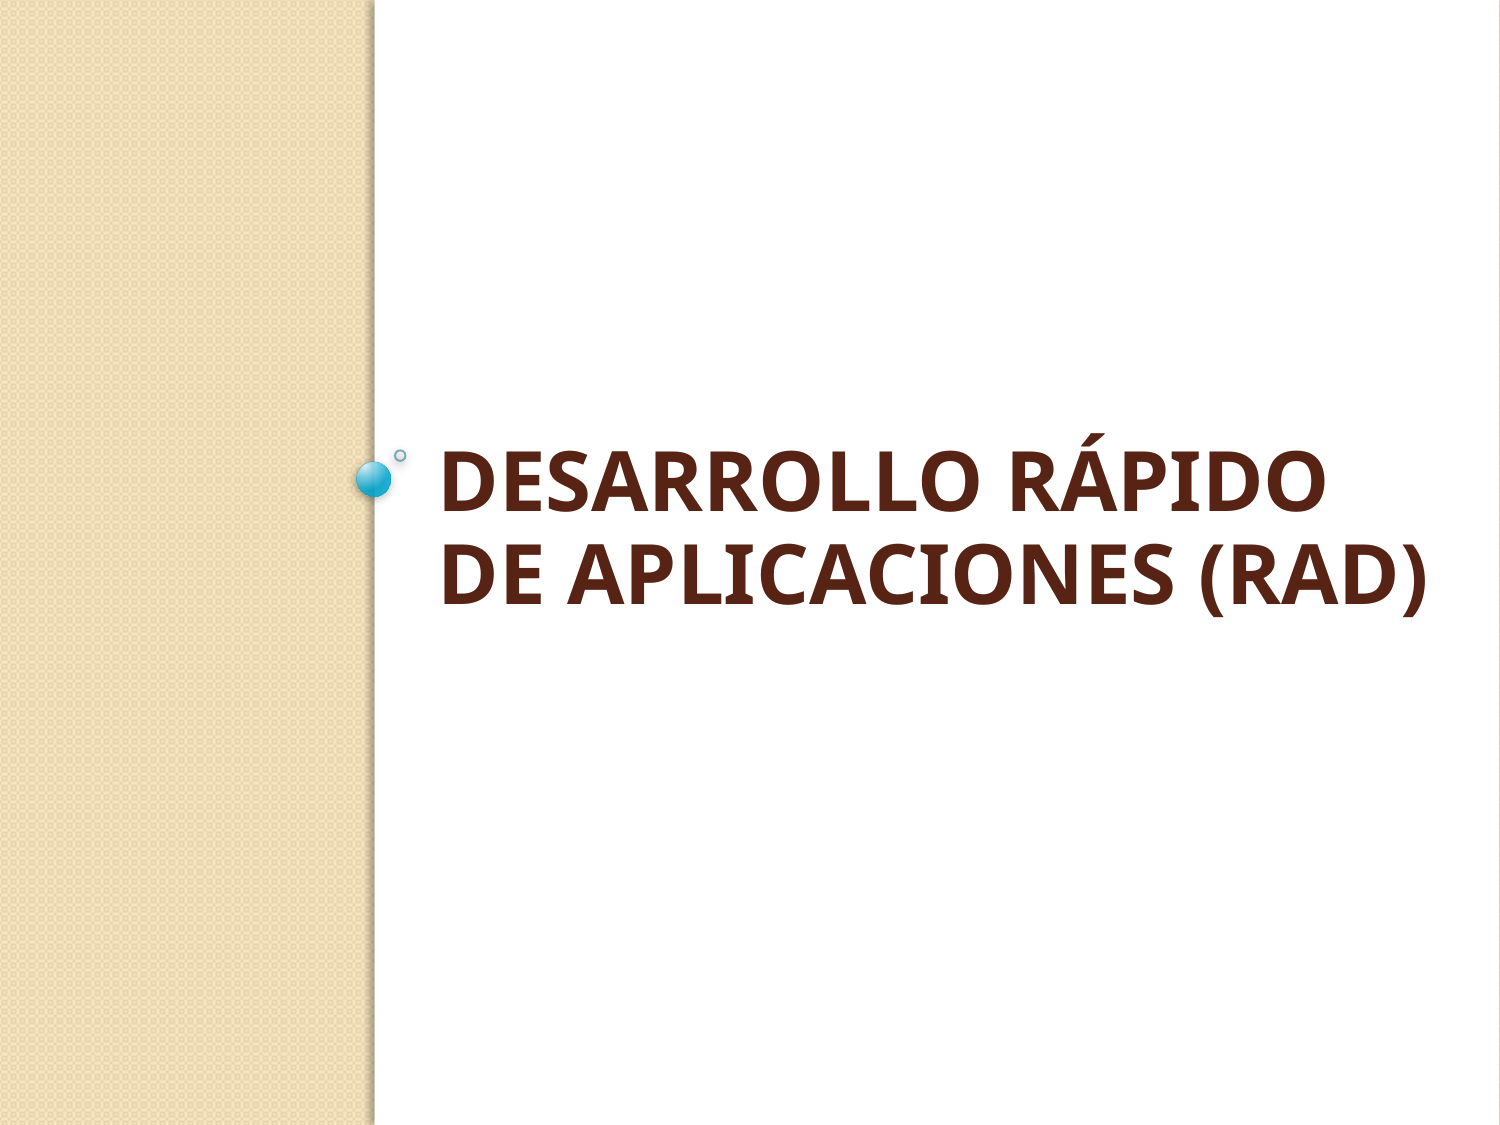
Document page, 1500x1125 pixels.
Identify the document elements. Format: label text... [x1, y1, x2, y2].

title Desarrollo Rápido de aplicaciones (RAD) [422, 426, 1473, 802]
